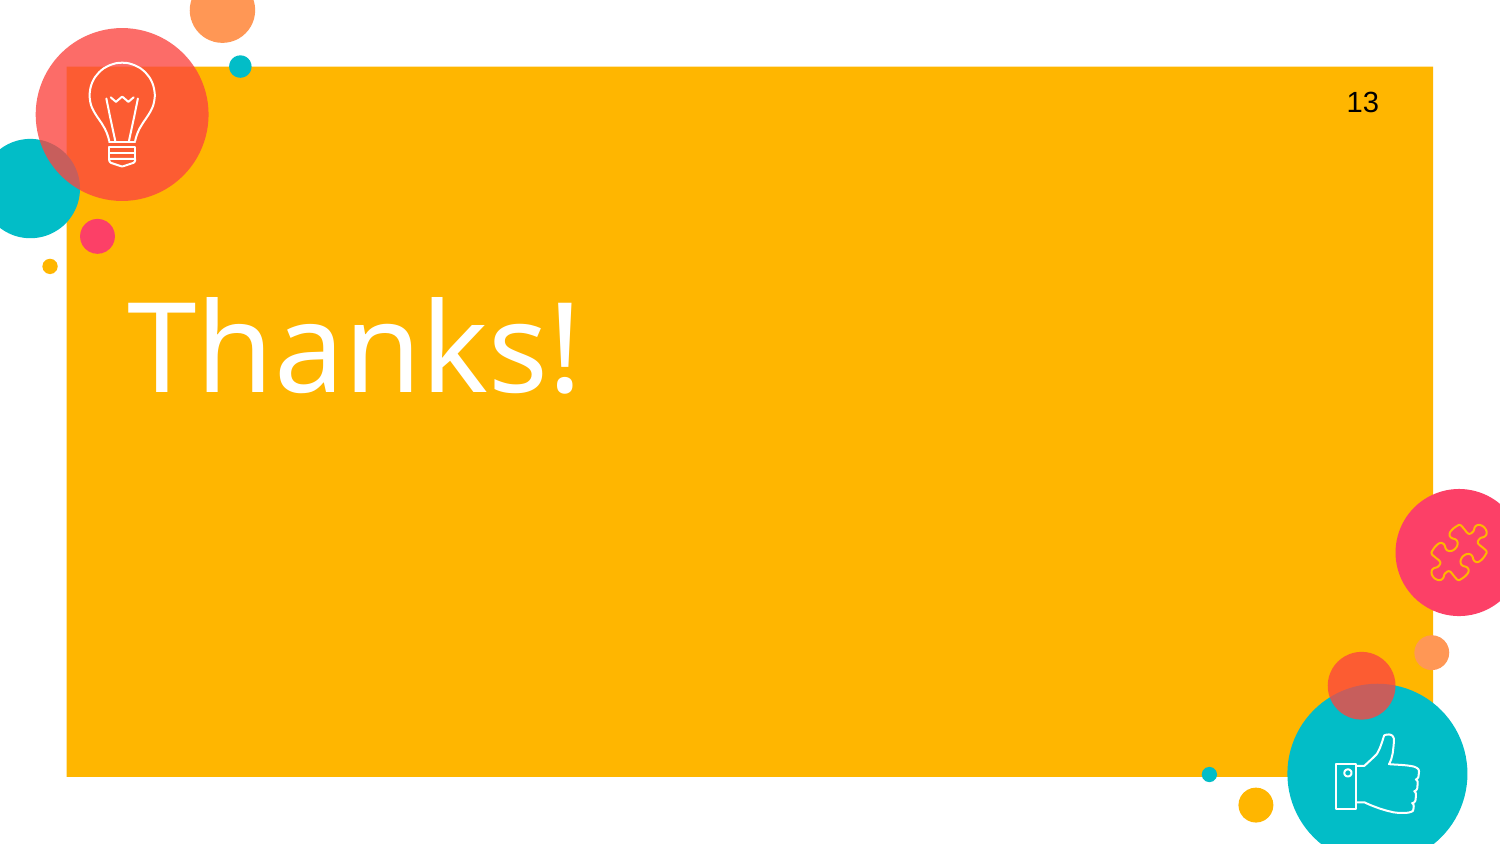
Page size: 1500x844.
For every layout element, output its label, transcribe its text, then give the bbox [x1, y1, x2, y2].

slide_number 13 [1331, 68, 1422, 134]
title Thanks! [112, 247, 1195, 438]
